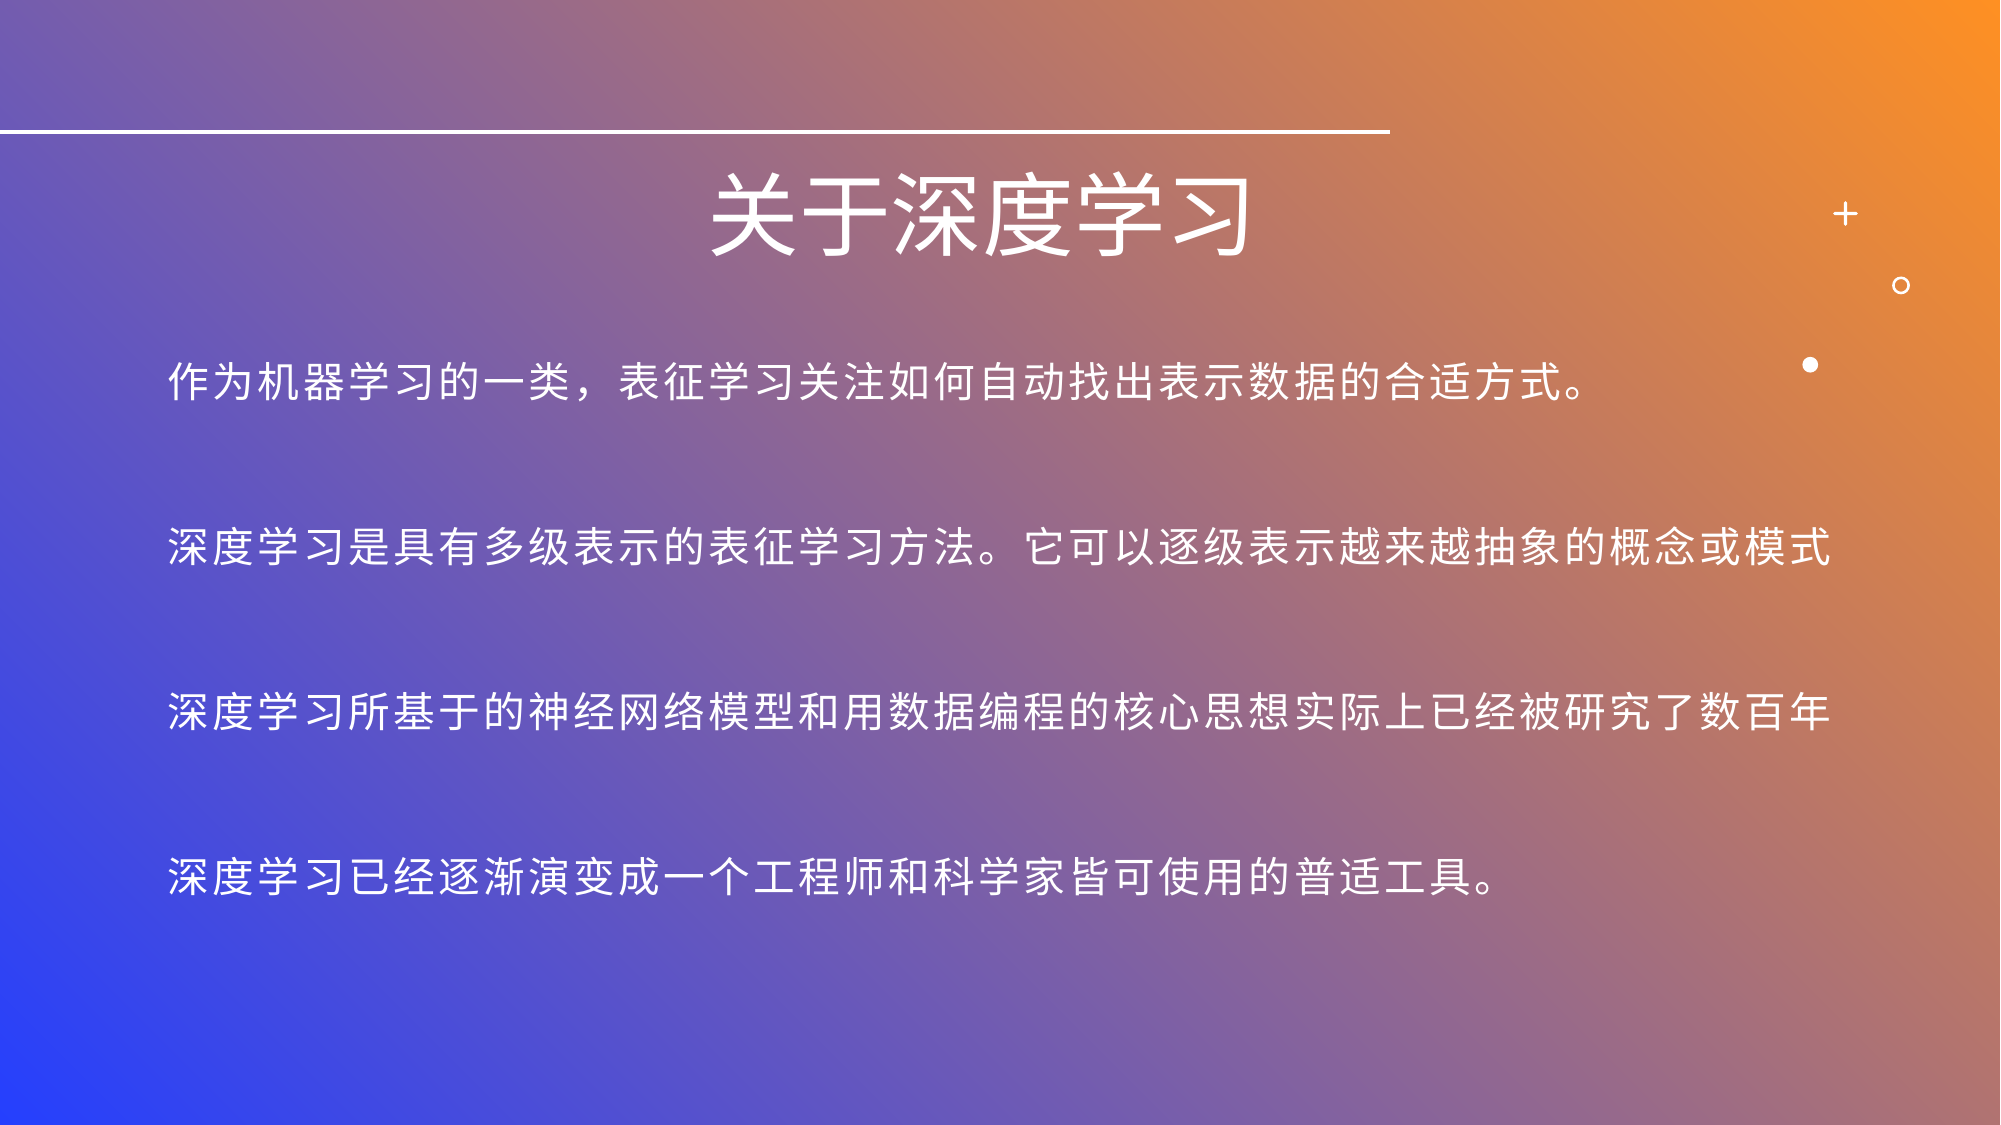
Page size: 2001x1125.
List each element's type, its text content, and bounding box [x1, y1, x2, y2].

text_box [1833, 201, 1858, 226]
text_box [1802, 356, 1819, 373]
text_box [1892, 276, 1910, 295]
text_box 关于深度学习 [655, 150, 1310, 275]
text_box [0, 0, 2000, 1125]
text_box 作为机器学习的一类，表征学习关注如何自动找出表示数据的合适方式。 深度学习是具有多级表示的表征学习方法。它可以逐级表示越来越抽象的概念或模式 深度学习所基于的神经网络模型和用数据编程的核心思想实际上已经被研究了数百年 深度学习已经逐渐演变成一个工程师和科学家皆可使用的普适工具。 [152, 296, 1910, 909]
